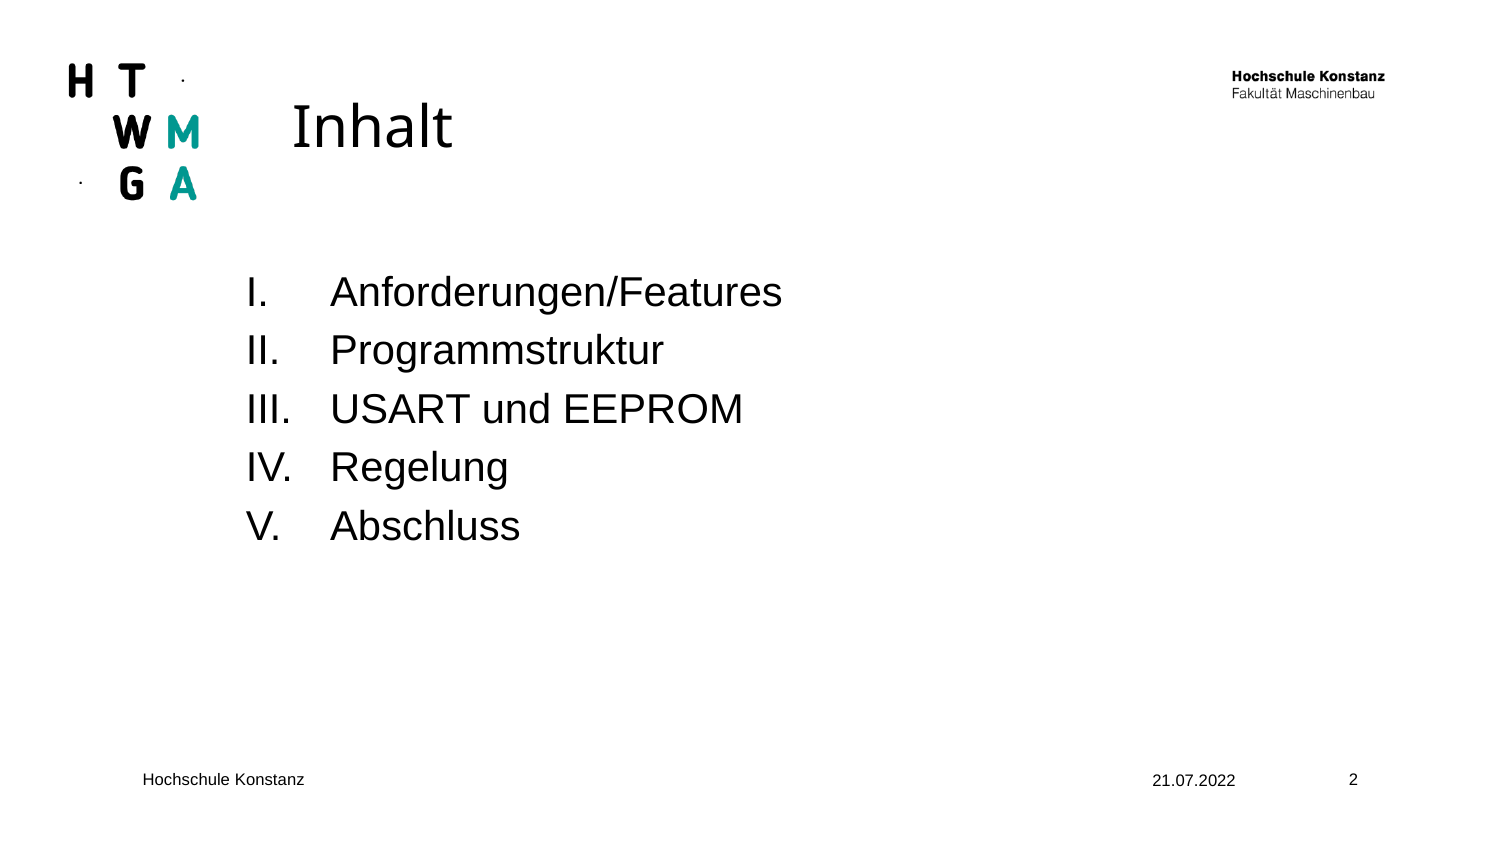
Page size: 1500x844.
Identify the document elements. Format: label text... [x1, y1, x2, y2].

list Anforderungen/Features Programmstruktur USART und EEPROM Regelung Abschluss [231, 257, 1255, 743]
list Inhalt [277, 81, 1303, 156]
picture [29, 29, 234, 234]
picture [1181, 29, 1500, 235]
